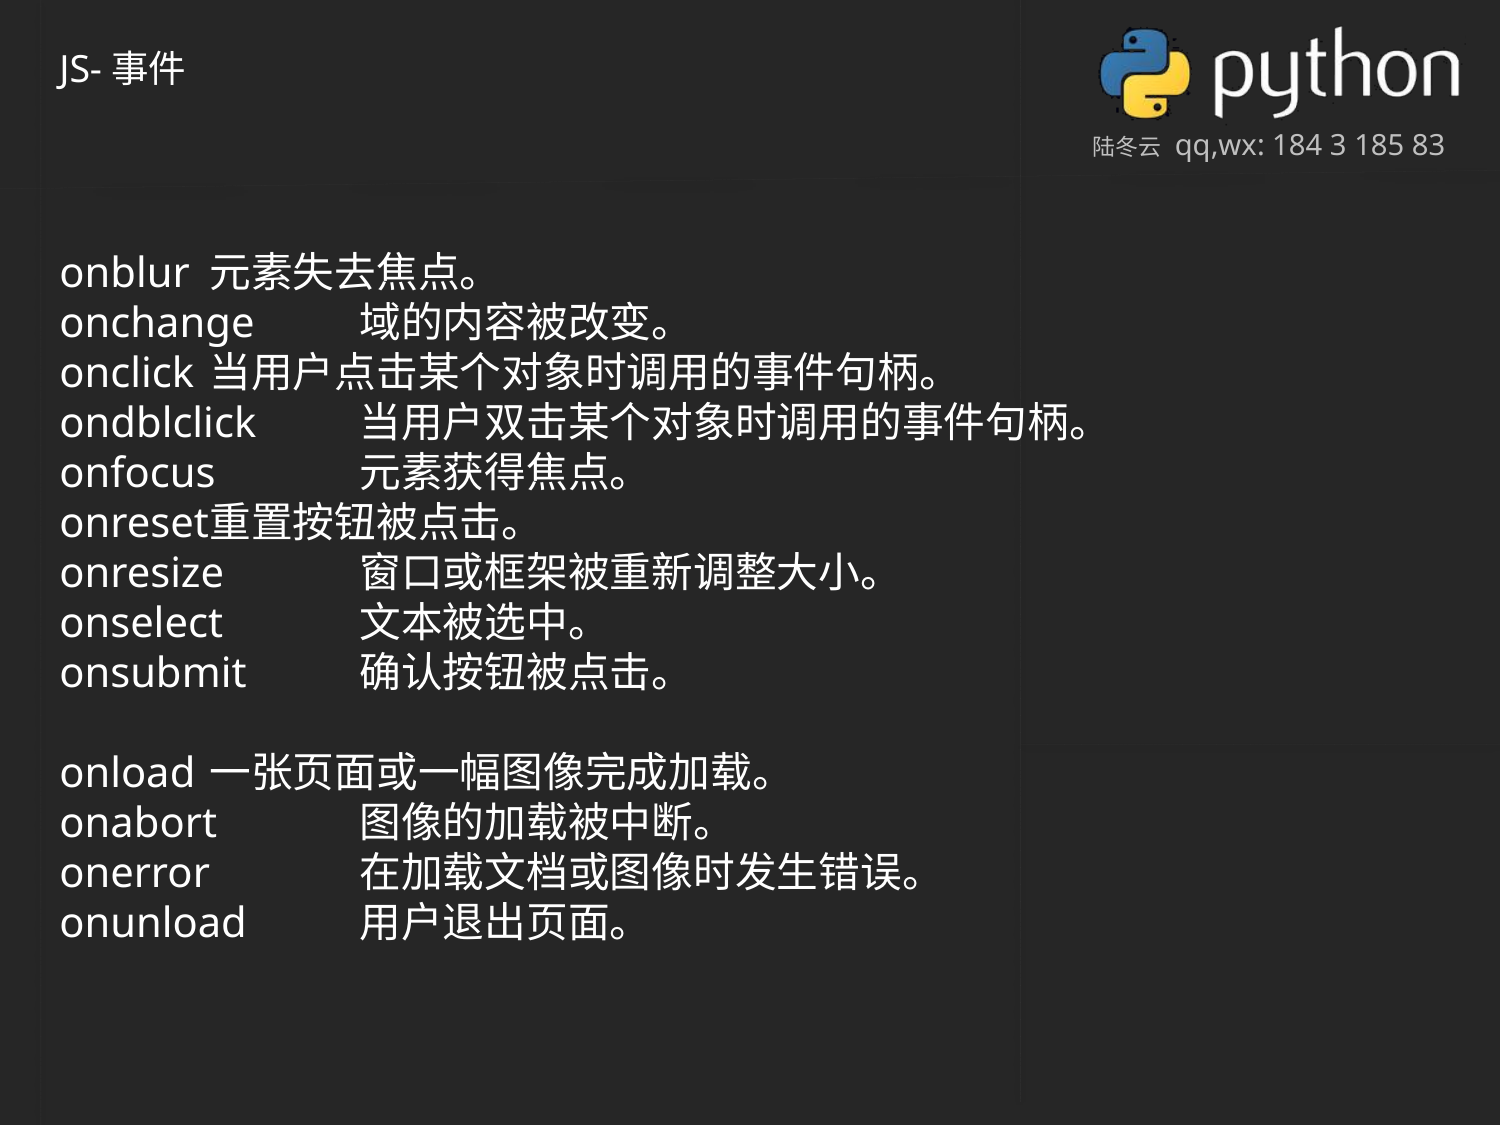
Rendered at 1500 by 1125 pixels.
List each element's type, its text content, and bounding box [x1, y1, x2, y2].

text_box onblur 元素失去焦点。 onchange 域的内容被改变。 onclick 当用户点击某个对象时调用的事件句柄。 ondblclick 当用户双击某个对象时调用的事件句柄。 onfocus 元素获得焦点。 onreset 重置按钮被点击。 onresize 窗口或框架被重新调整大小。 onselect 文本被选中。 onsubmit 确认按钮被点击。 onload 一张页面或一幅图像完成加载。 onabort 图像的加载被中断。 onerror 在加载文档或图像时发生错误。 onunload 用户退出页面。 [44, 238, 1203, 954]
picture [1089, 18, 1466, 132]
title JS-事件 [44, 37, 1155, 155]
